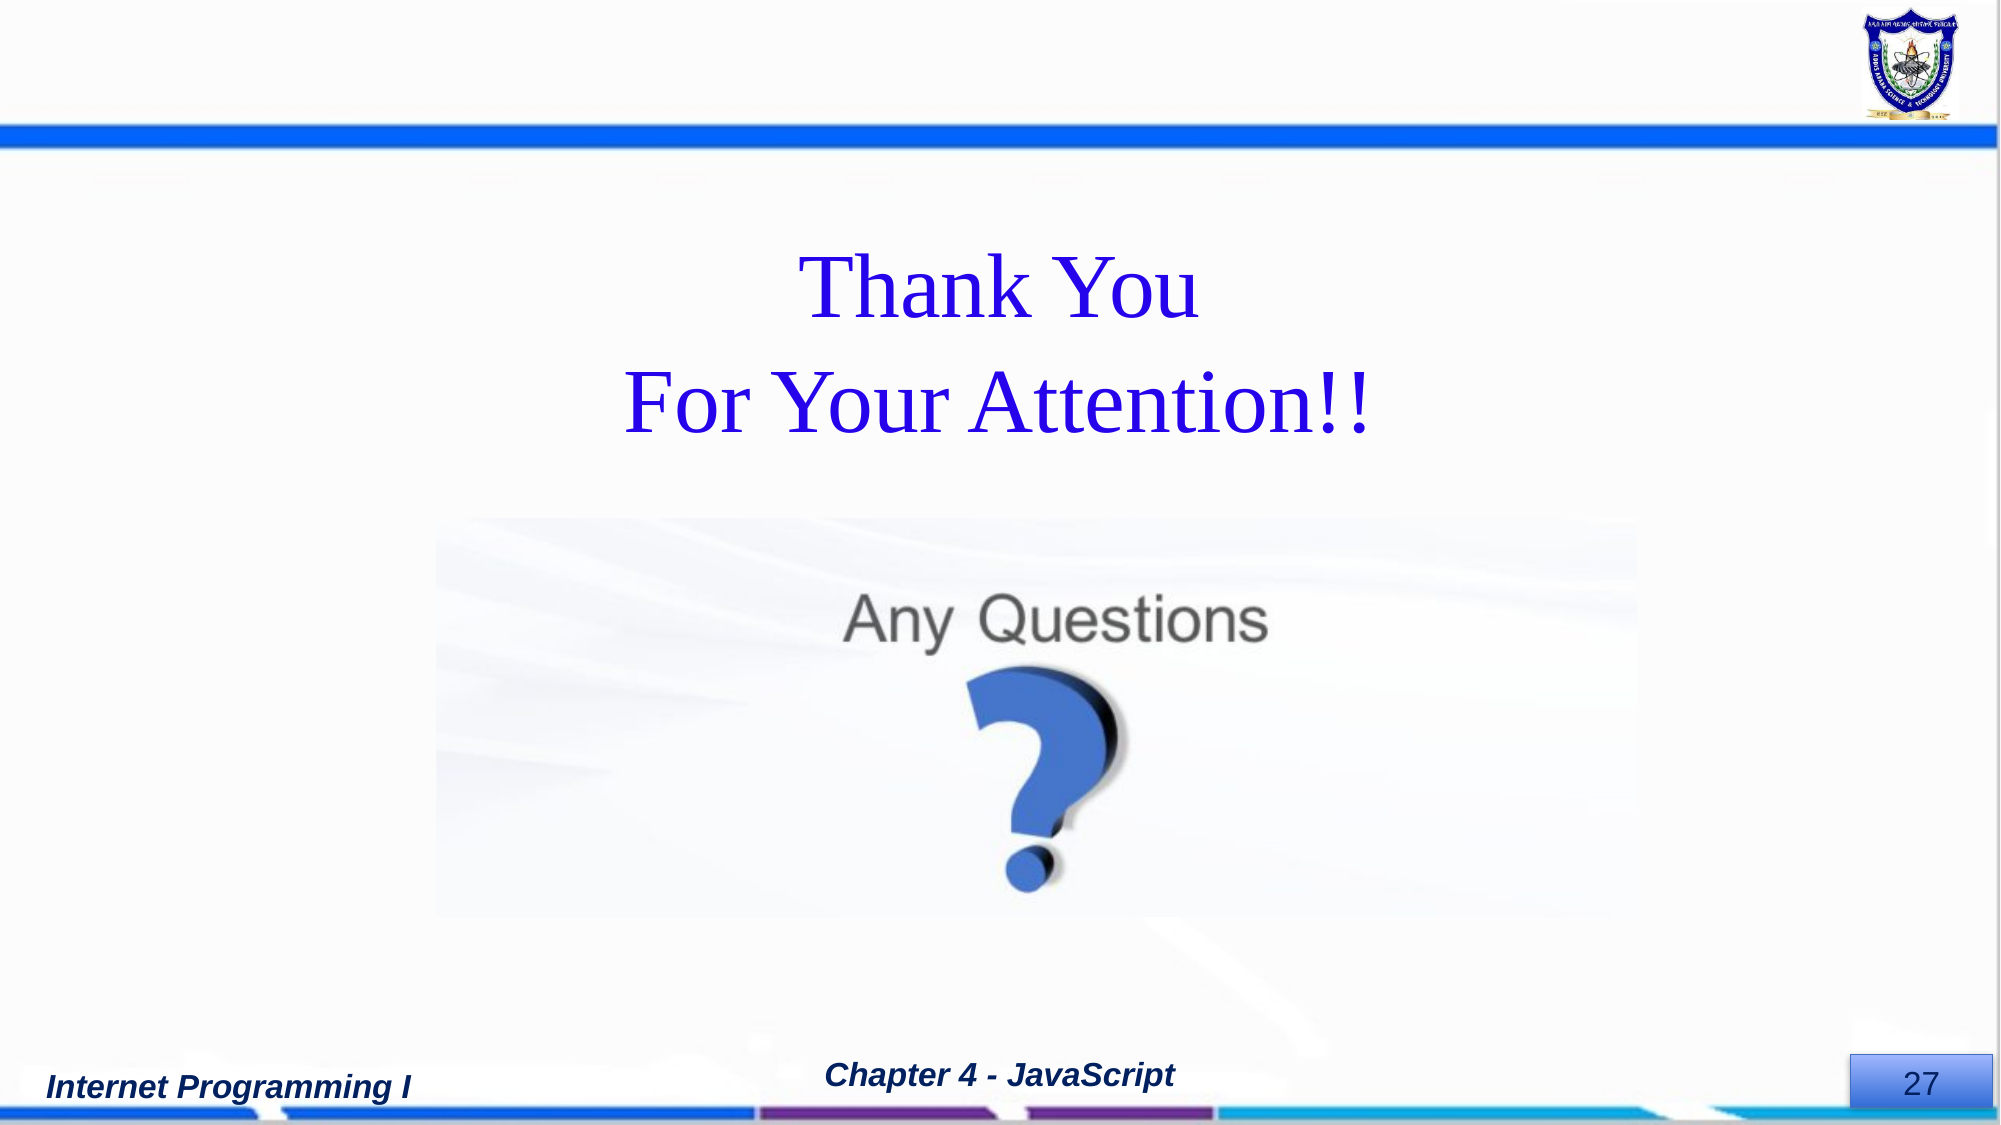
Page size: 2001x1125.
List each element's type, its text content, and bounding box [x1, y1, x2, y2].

slide_number Internet Programming I [31, 1054, 482, 1115]
picture [0, 0, 2001, 1125]
list Thank You For Your Attention!! [284, 231, 1716, 488]
footer Chapter 4 - JavaScript [662, 1042, 1338, 1103]
